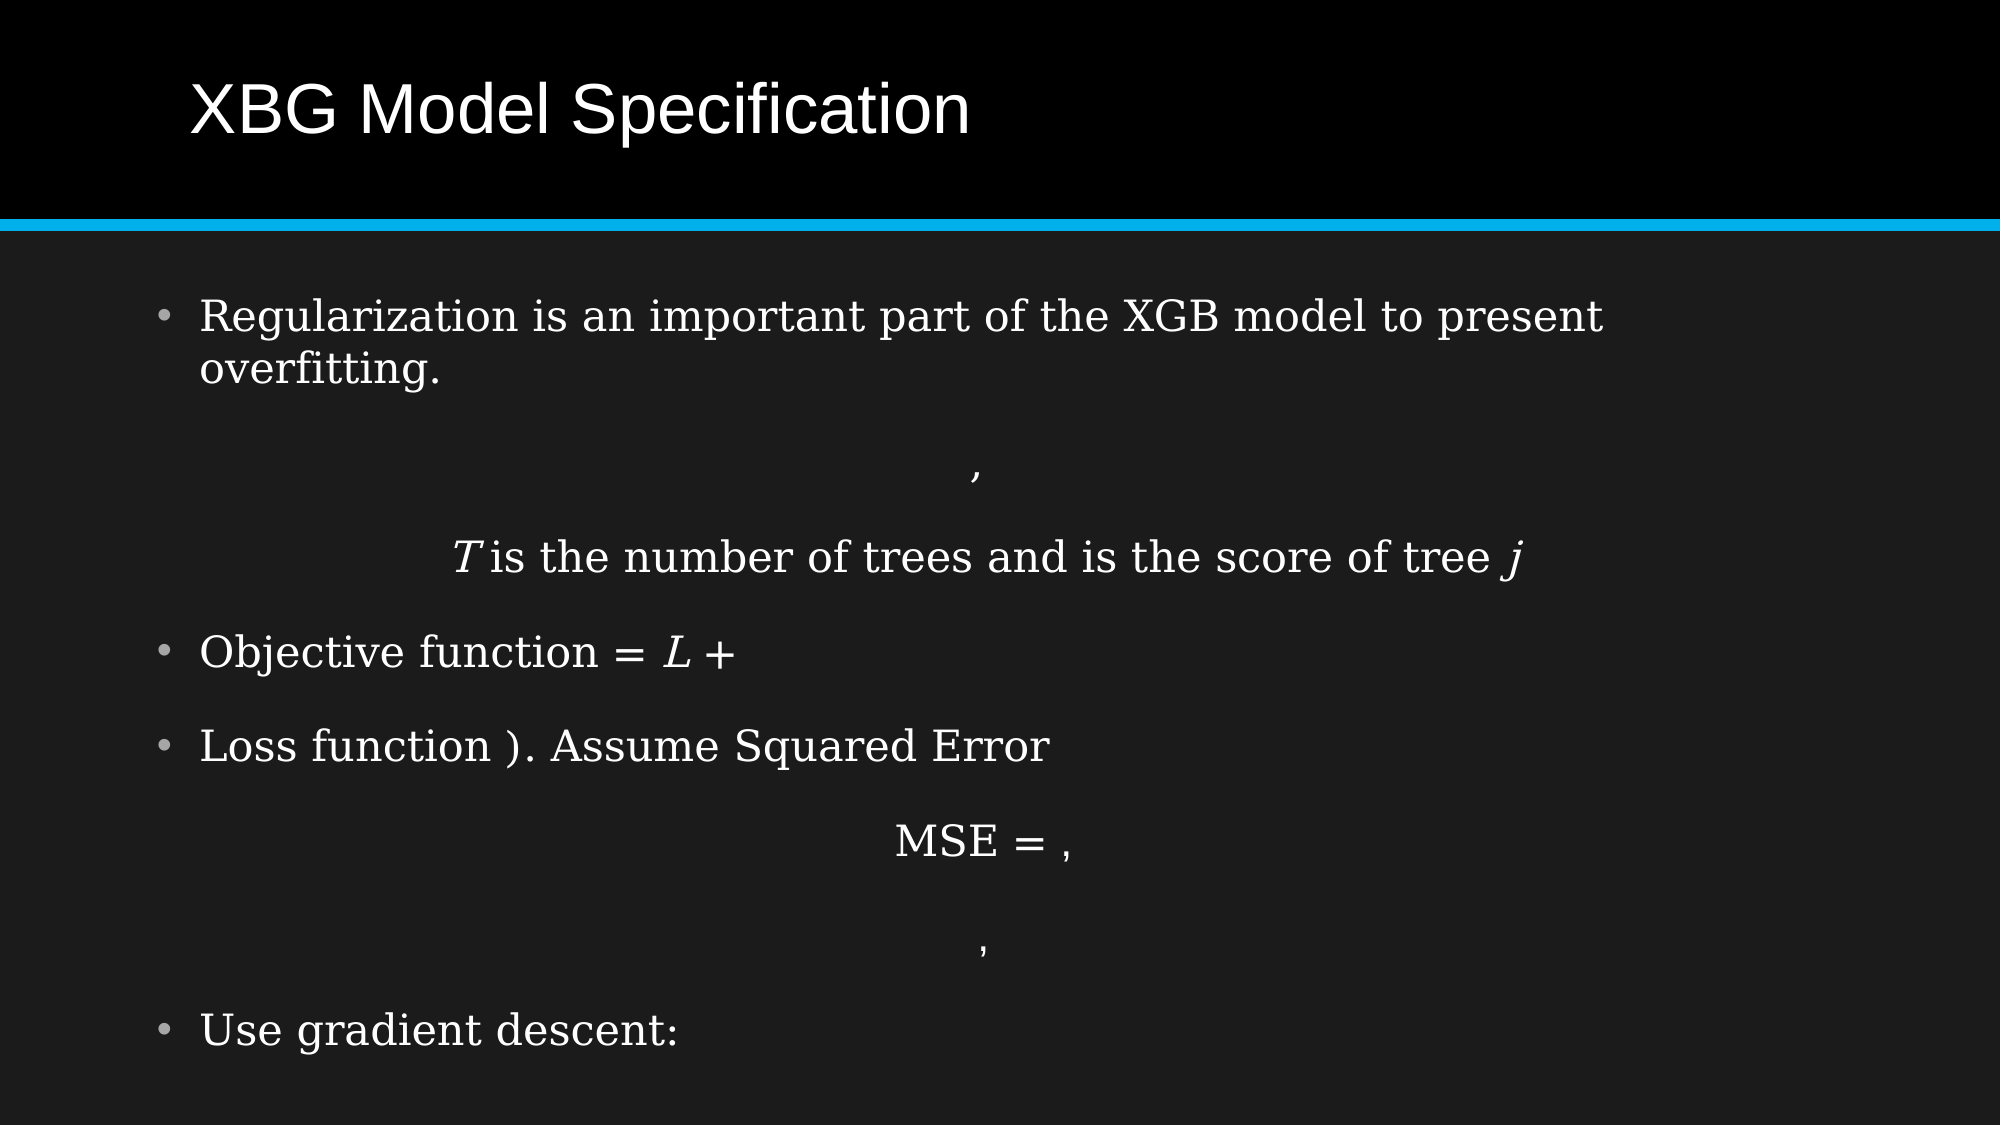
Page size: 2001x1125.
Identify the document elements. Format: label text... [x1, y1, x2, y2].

title XBG Model Specification [174, 20, 1825, 201]
